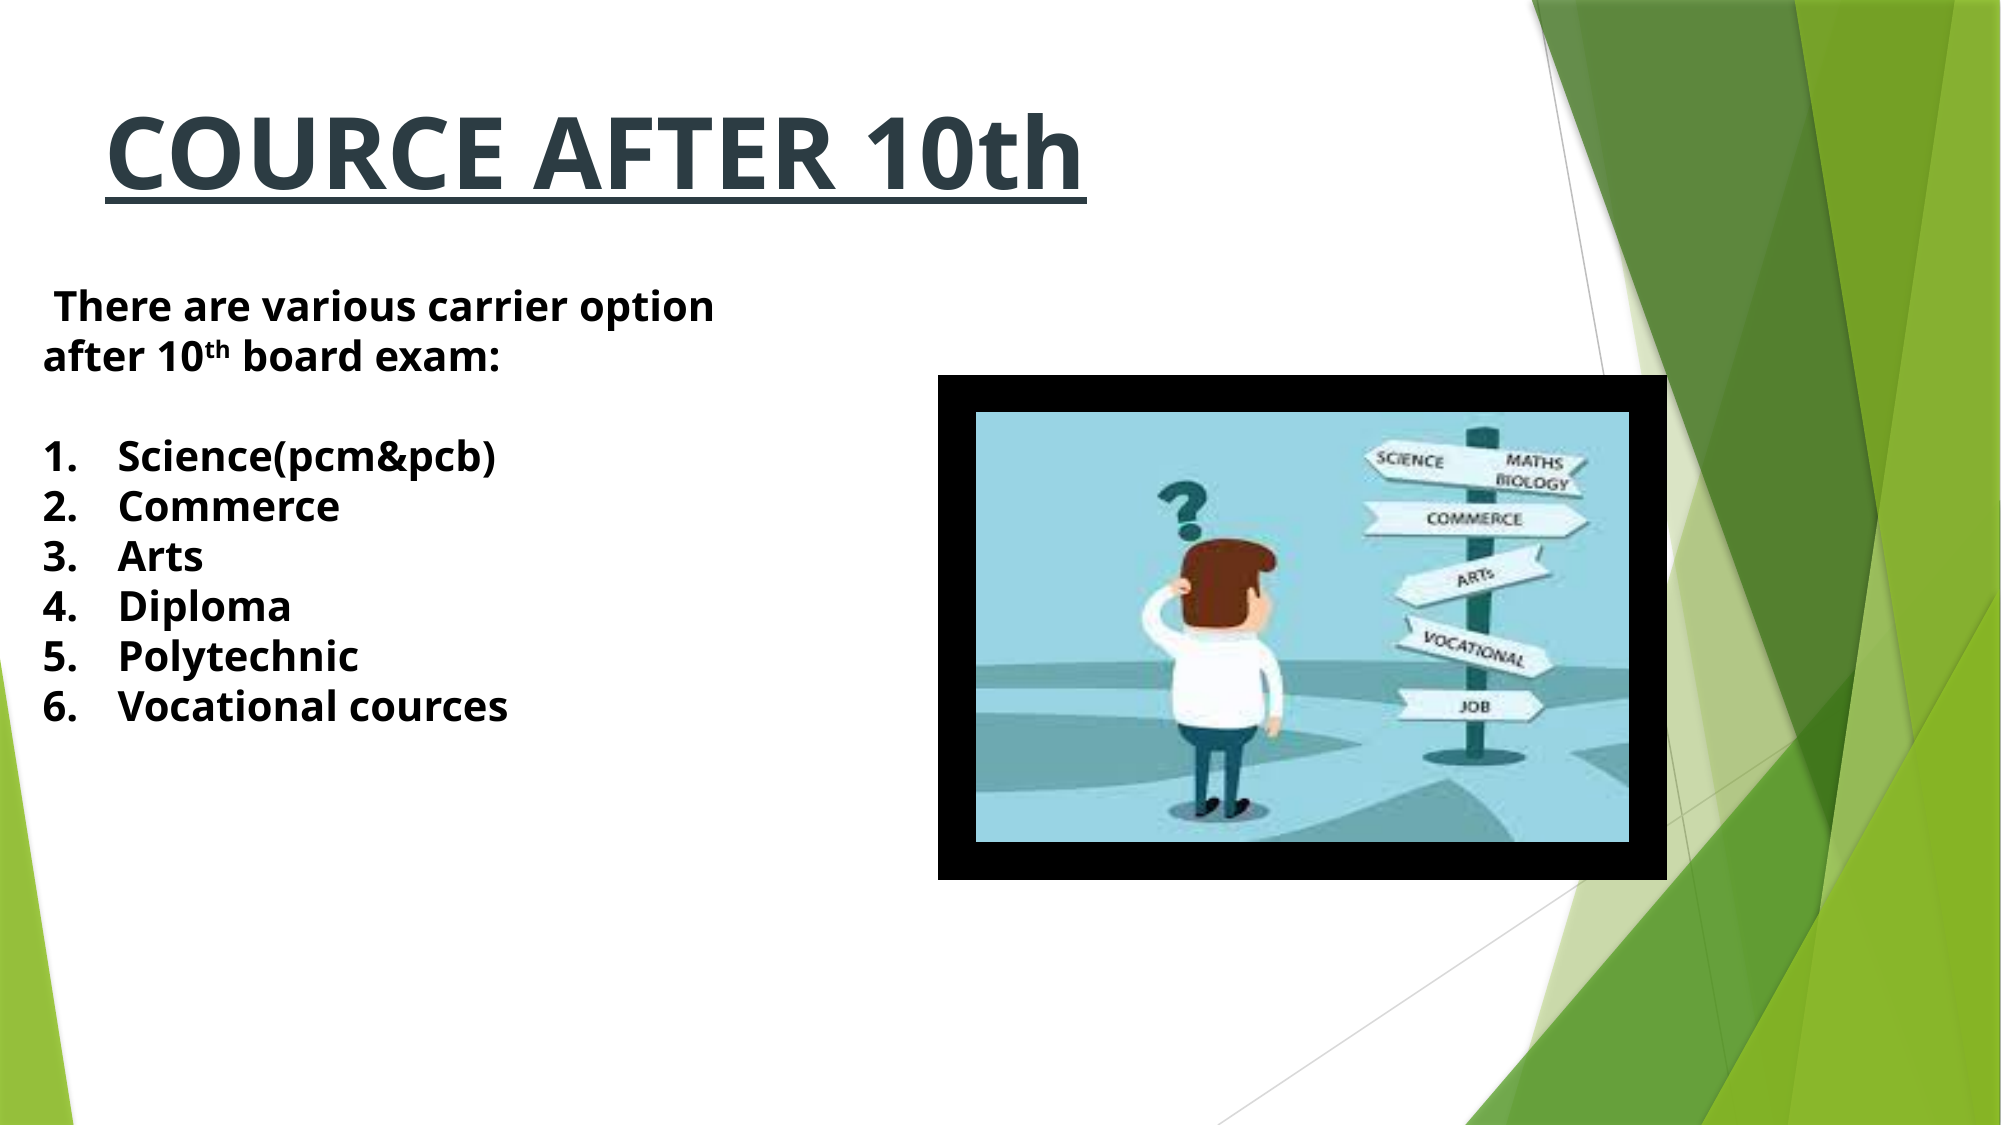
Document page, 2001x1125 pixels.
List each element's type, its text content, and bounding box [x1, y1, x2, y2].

text_box There are various carrier option after 10th board exam: Science(pcm&pcb) Commerce Arts Diploma Polytechnic Vocational cources [27, 272, 754, 788]
title COURCE AFTER 10th [89, 81, 1500, 299]
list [975, 411, 1630, 843]
